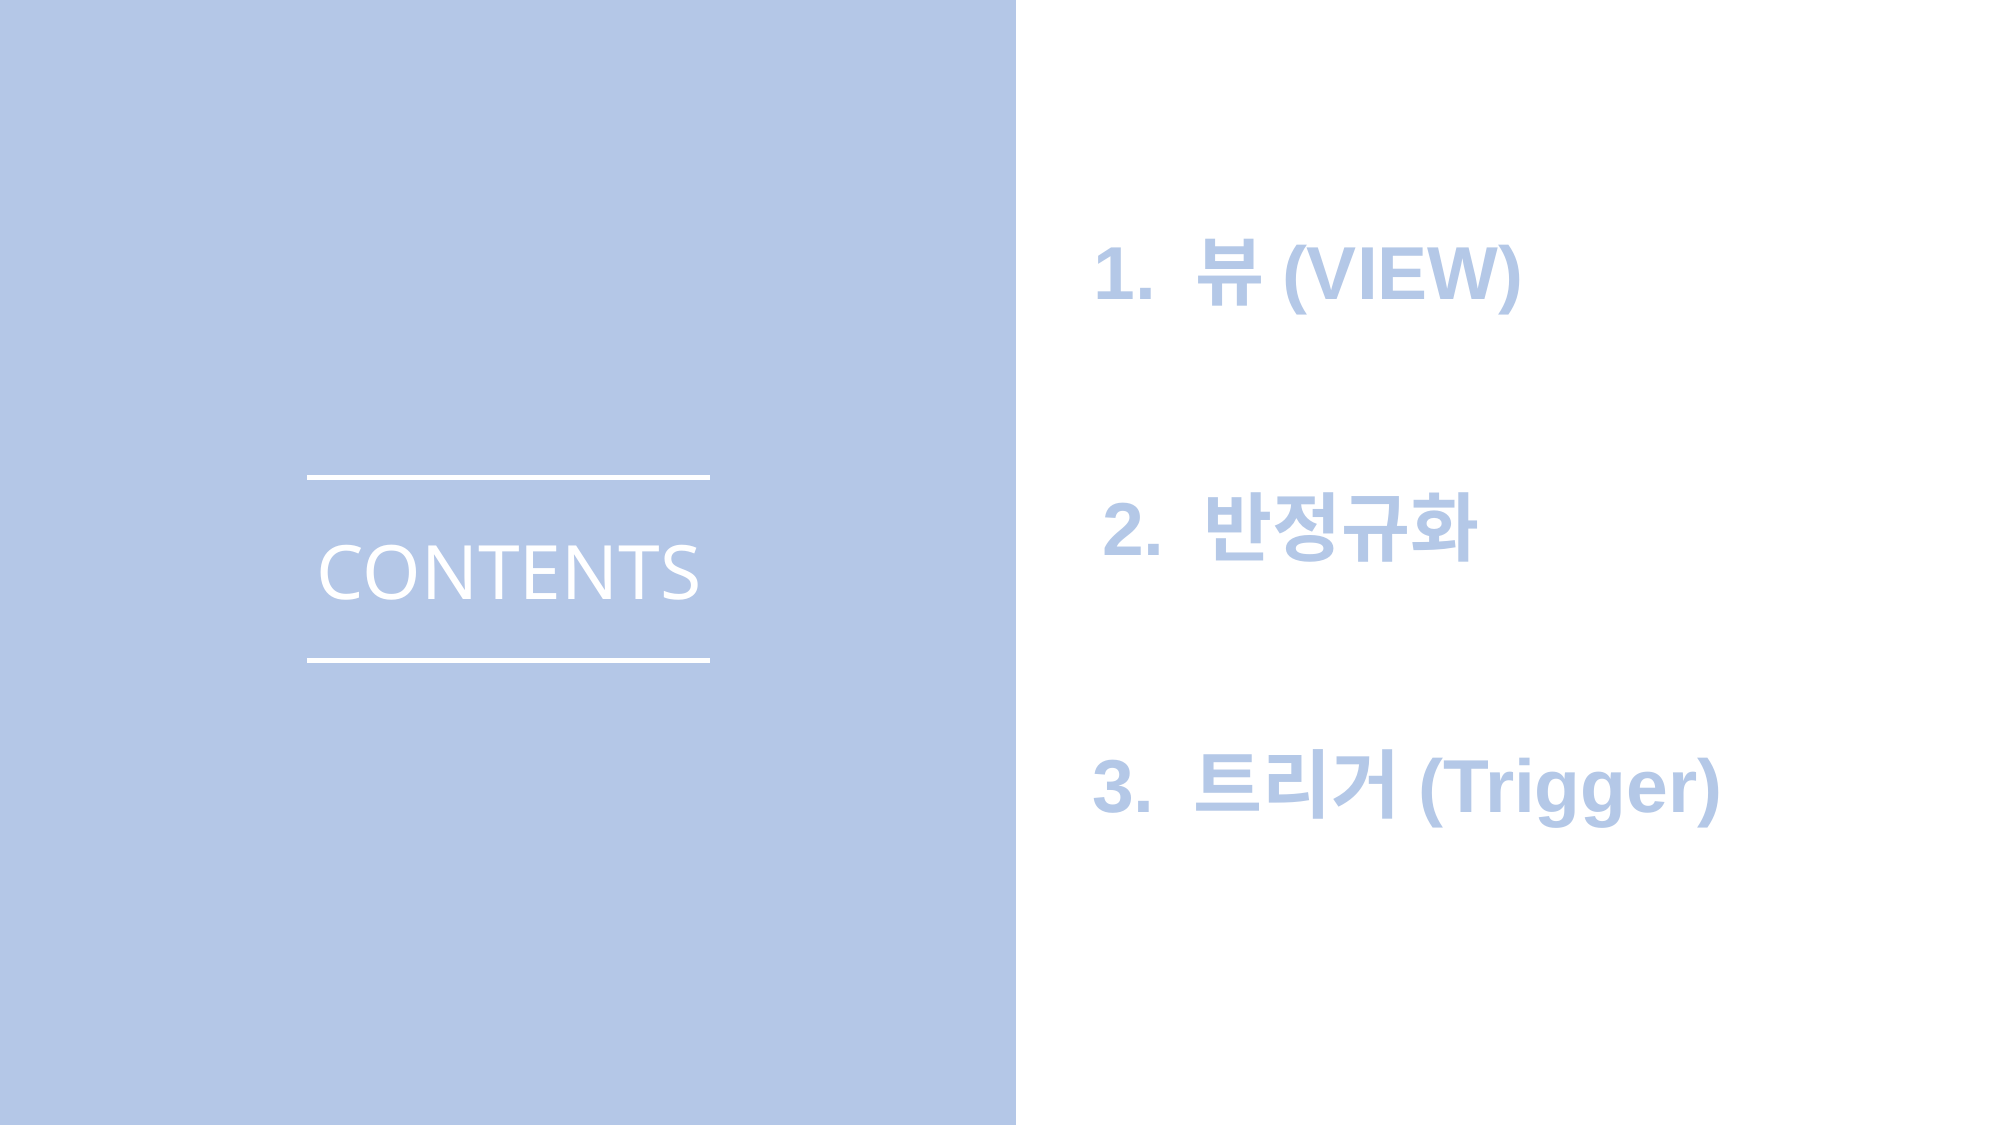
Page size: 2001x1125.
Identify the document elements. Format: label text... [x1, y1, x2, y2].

text_box 2. 반정규화 [1087, 473, 1495, 578]
text_box [1016, 0, 2000, 1125]
text_box CONTENTS [0, 0, 1016, 1125]
text_box 3. 트리거(Trigger) [1077, 730, 1738, 835]
text_box 1. 뷰(VIEW) [1079, 217, 1819, 322]
